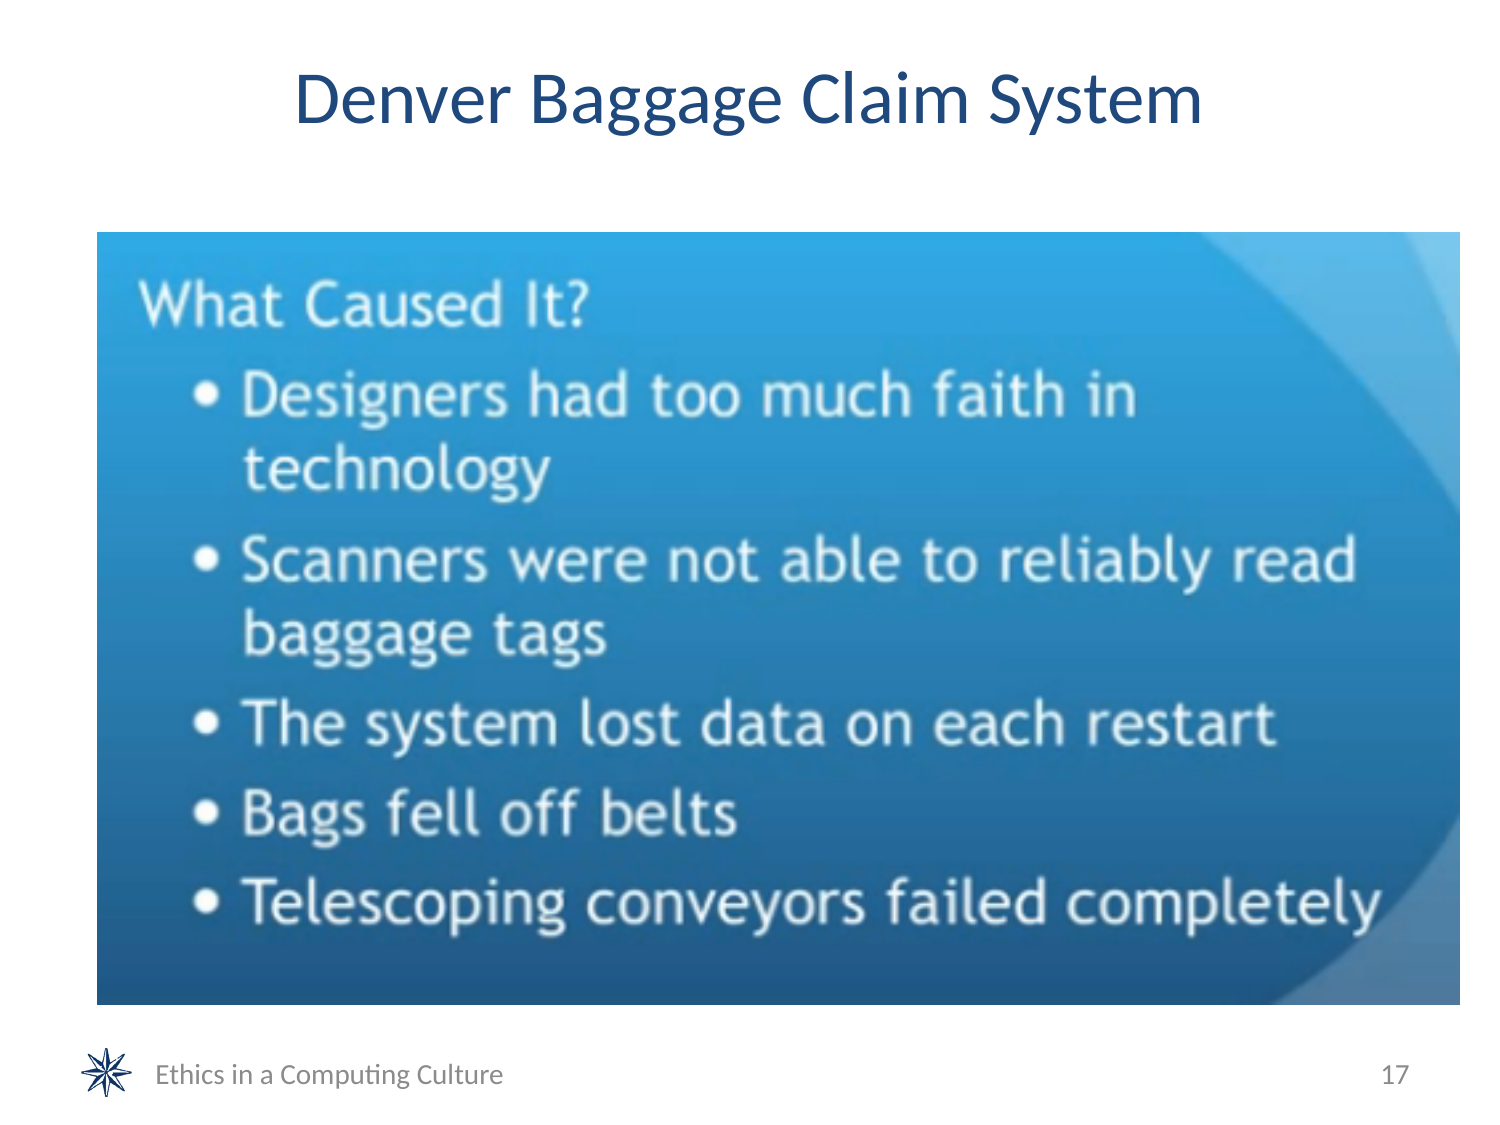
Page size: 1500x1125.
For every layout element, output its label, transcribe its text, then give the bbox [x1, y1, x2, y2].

picture [97, 232, 1460, 1006]
footer Ethics in a Computing Culture [140, 1042, 988, 1103]
title Denver Baggage Claim System [74, 44, 1426, 233]
picture [75, 1042, 138, 1103]
slide_number 17 [1074, 1042, 1425, 1103]
